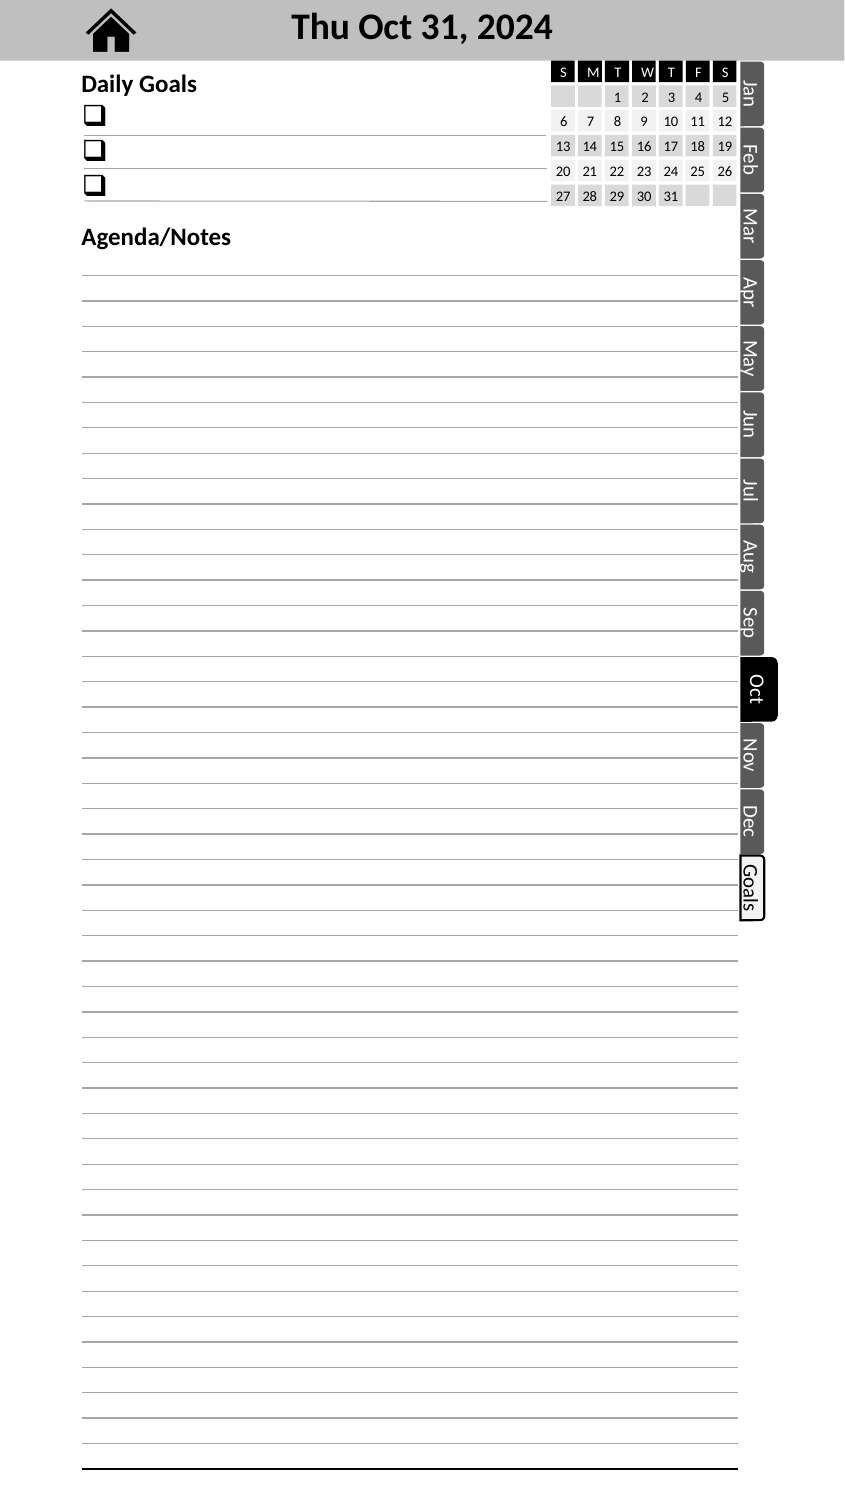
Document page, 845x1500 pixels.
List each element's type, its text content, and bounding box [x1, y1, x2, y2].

list Thu Oct 31, 2024 [190, 0, 655, 61]
picture [82, 1, 140, 59]
